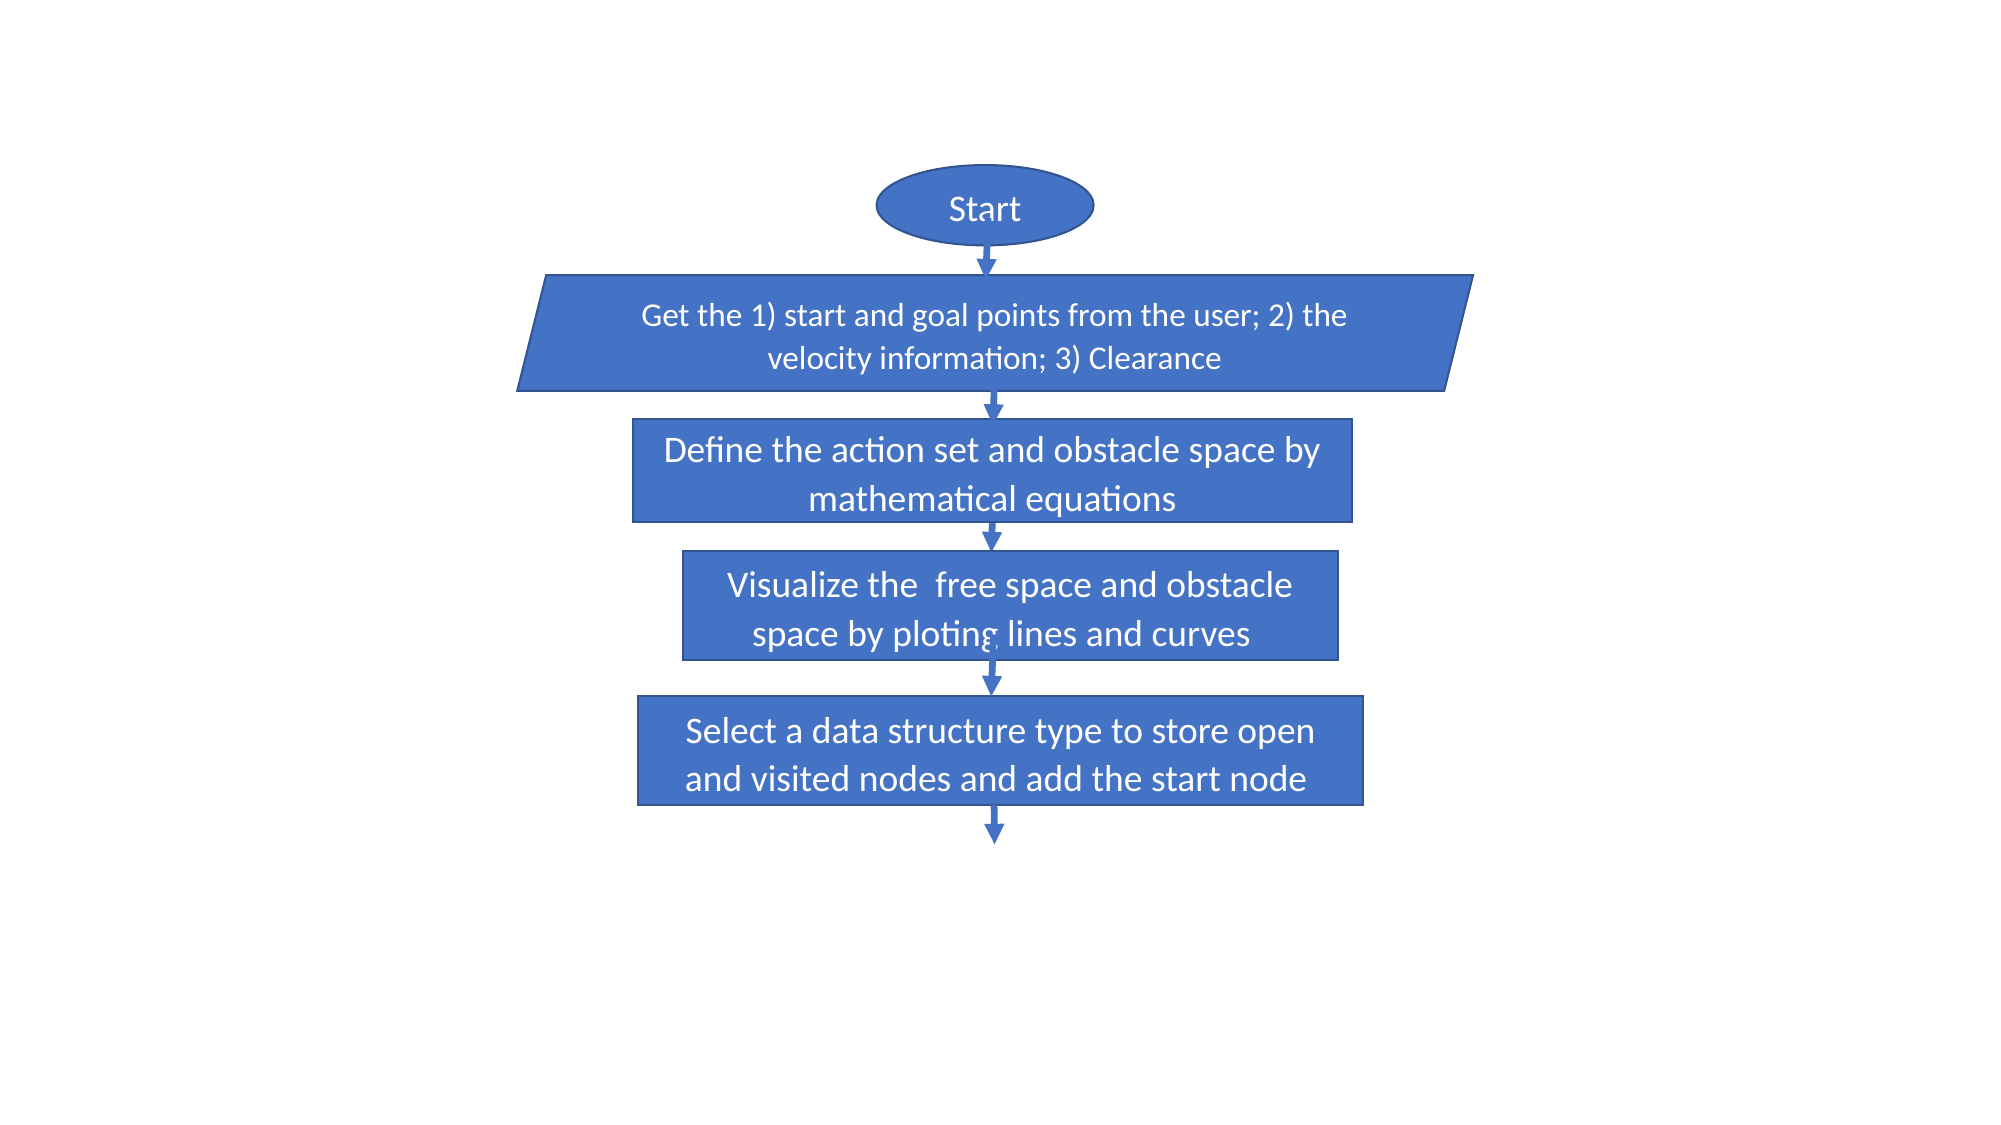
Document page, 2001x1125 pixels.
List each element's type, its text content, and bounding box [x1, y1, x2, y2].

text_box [985, 217, 989, 280]
text_box Get the 1) start and goal points from the user; 2) the velocity information; 3) Clearance [515, 274, 1475, 392]
text_box Define the action set and obstacle space by mathematical equations [632, 418, 1353, 523]
text_box Start [875, 164, 1095, 247]
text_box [992, 362, 996, 425]
text_box Select a data structure type to store open and visited nodes and add the start node [637, 695, 1364, 806]
text_box Visualize the free space and obstacle space by ploting lines and curves [682, 550, 1339, 661]
